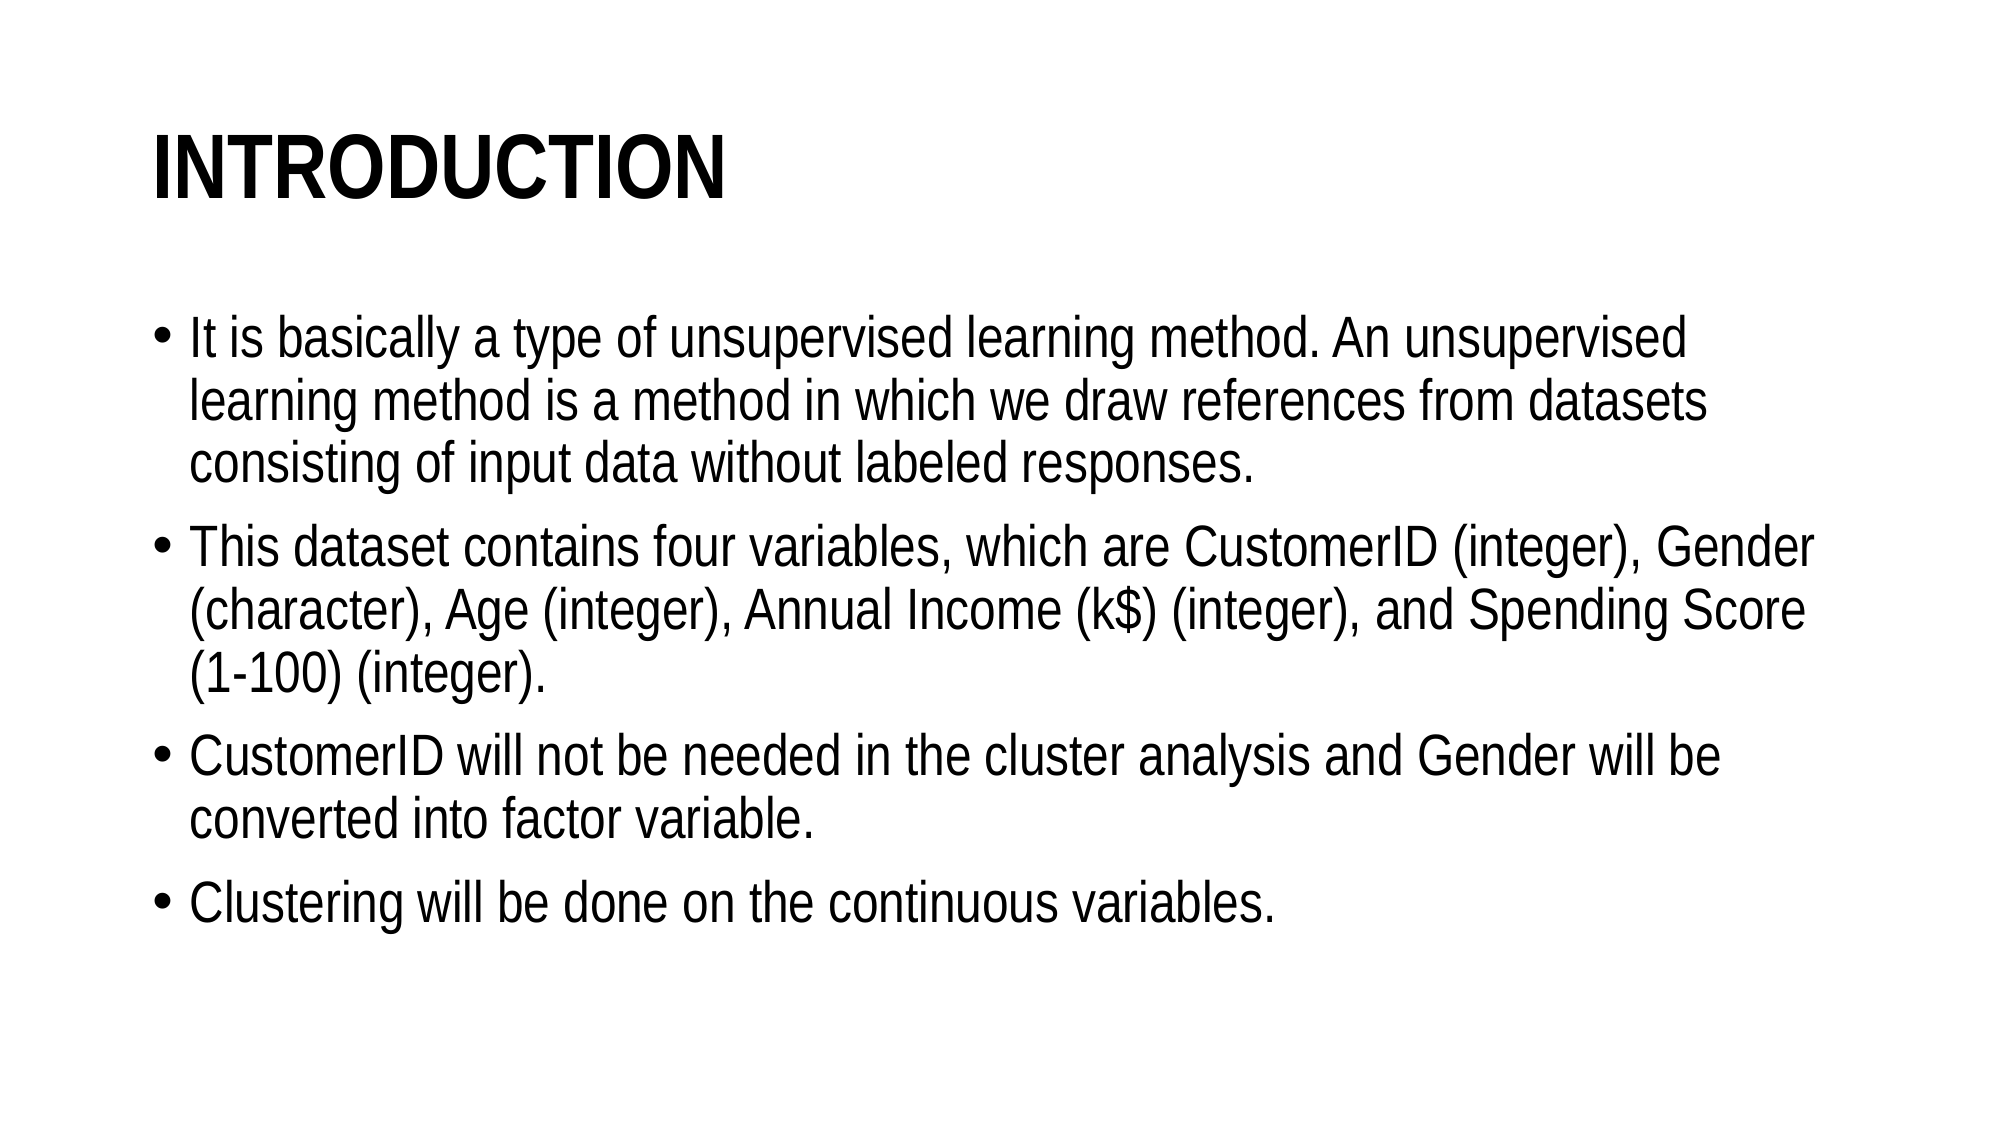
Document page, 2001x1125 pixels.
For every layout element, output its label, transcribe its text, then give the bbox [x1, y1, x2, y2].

list It is basically a type of unsupervised learning method. An unsupervised learning method is a method in which we draw references from datasets consisting of input data without labeled responses. This dataset contains four variables, which are CustomerID (integer), Gender (character), Age (integer), Annual Income (k$) (integer), and Spending Score (1-100) (integer). CustomerID will not be needed in the cluster analysis and Gender will be converted into factor variable. Clustering will be done on the continuous variables. [137, 299, 1863, 1014]
title INTRODUCTION [137, 59, 1863, 278]
